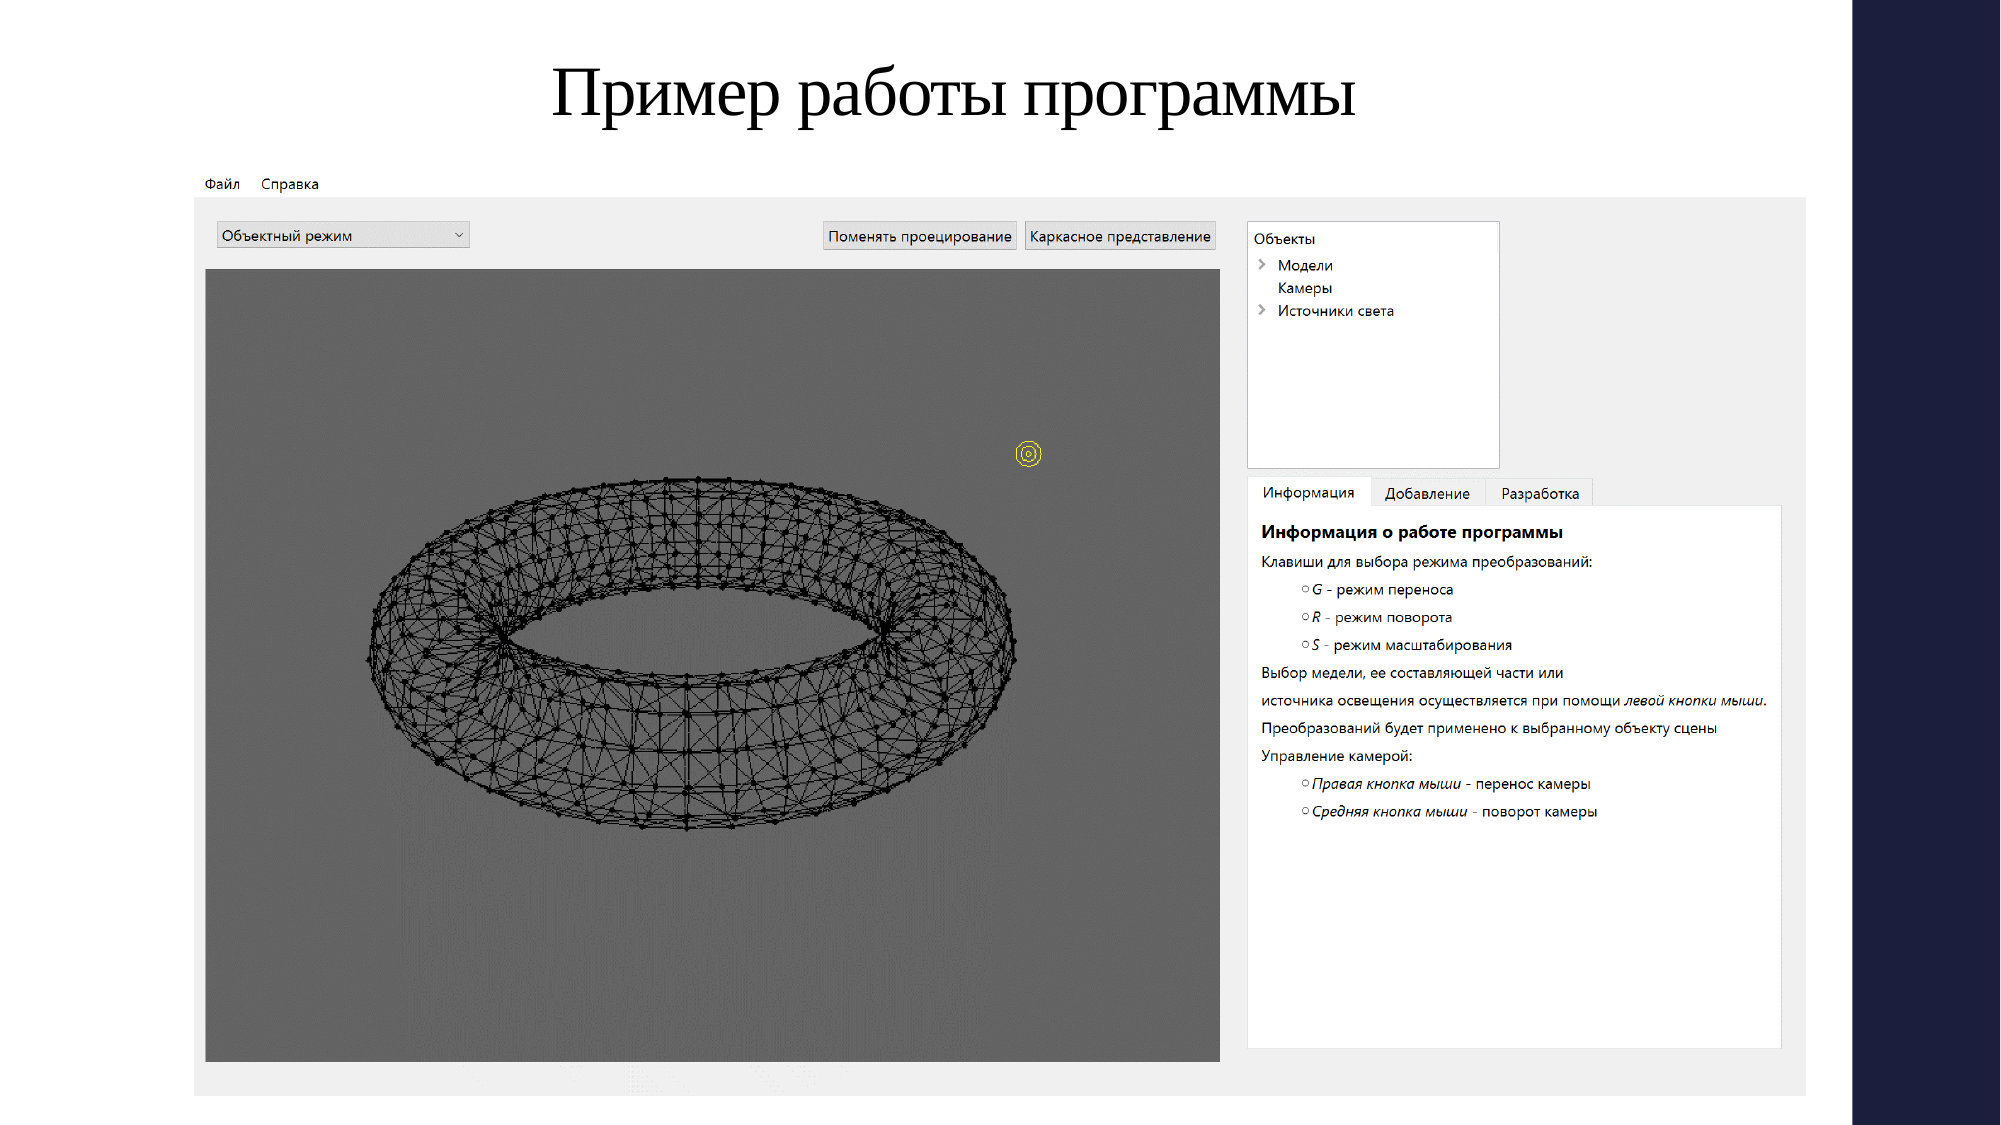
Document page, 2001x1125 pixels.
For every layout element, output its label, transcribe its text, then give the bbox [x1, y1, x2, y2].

text_box Пример работы программы [245, 47, 1663, 165]
picture [193, 170, 1807, 1097]
